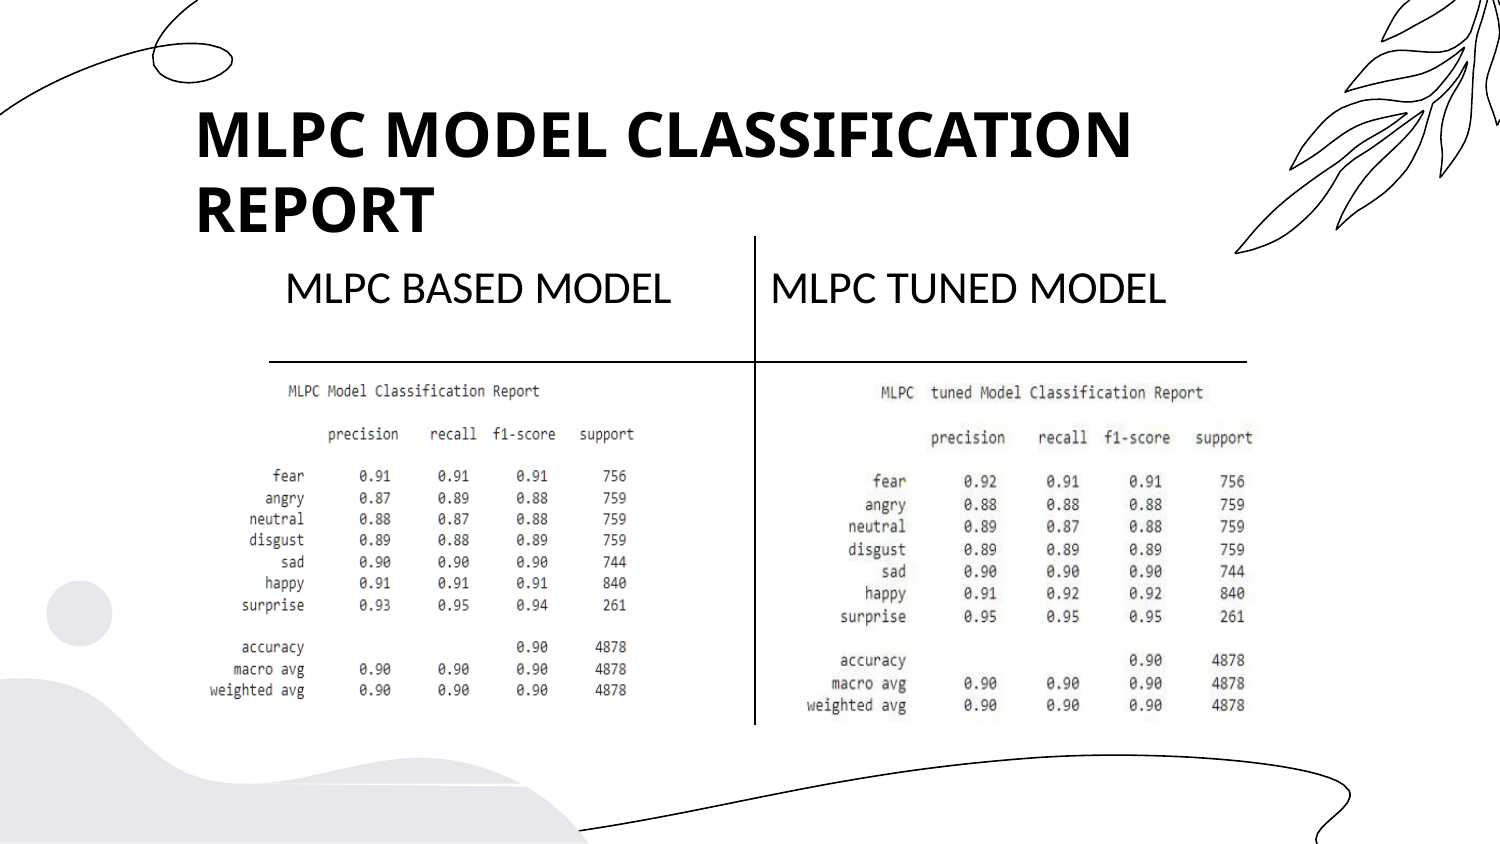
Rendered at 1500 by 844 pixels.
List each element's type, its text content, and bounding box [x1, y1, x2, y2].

title MLPC MODEL CLASSIFICATION REPORT [129, 92, 1371, 245]
table_header MLPC TUNED MODEL [722, 236, 1174, 362]
table_header MLPC BASED MODEL [280, 236, 722, 362]
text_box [202, 383, 1261, 725]
